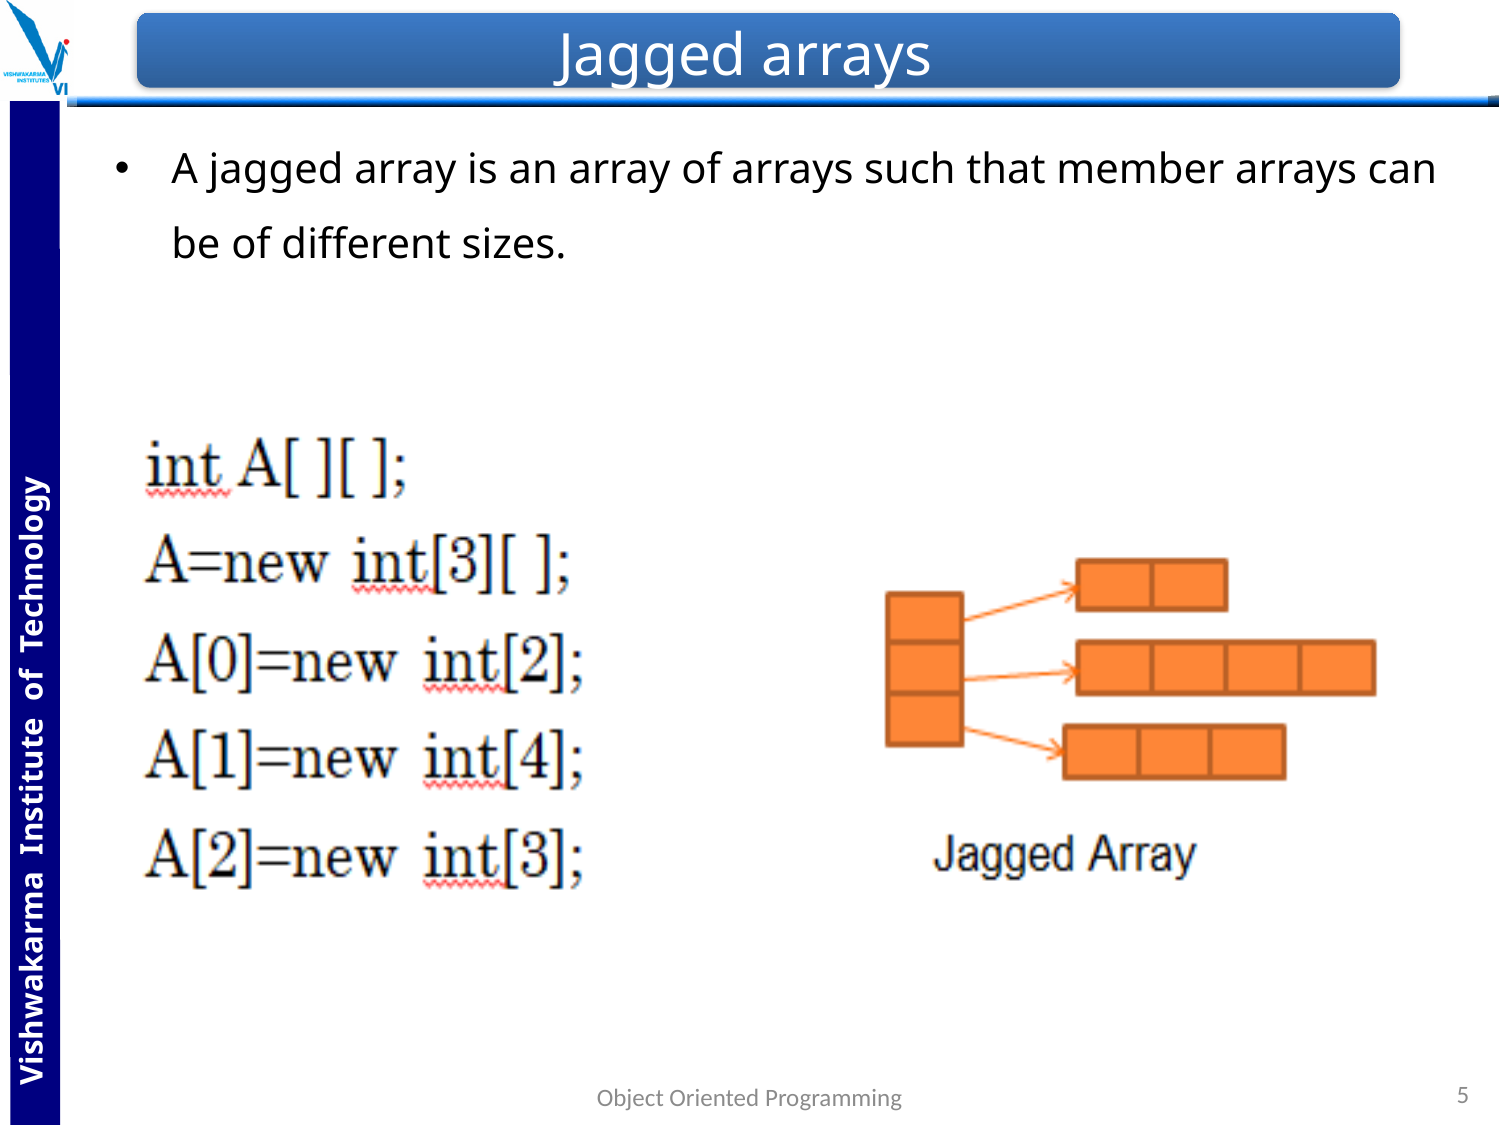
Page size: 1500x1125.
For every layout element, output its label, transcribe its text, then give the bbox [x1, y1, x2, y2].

footer Object Oriented Programming [512, 1074, 988, 1118]
title Jagged arrays [270, 0, 1221, 106]
picture [67, 95, 1499, 107]
picture [137, 424, 1401, 938]
slide_number 5 [1140, 1072, 1491, 1116]
list A jagged array is an array of arrays such that member arrays can be of different sizes. [99, 109, 1471, 1051]
